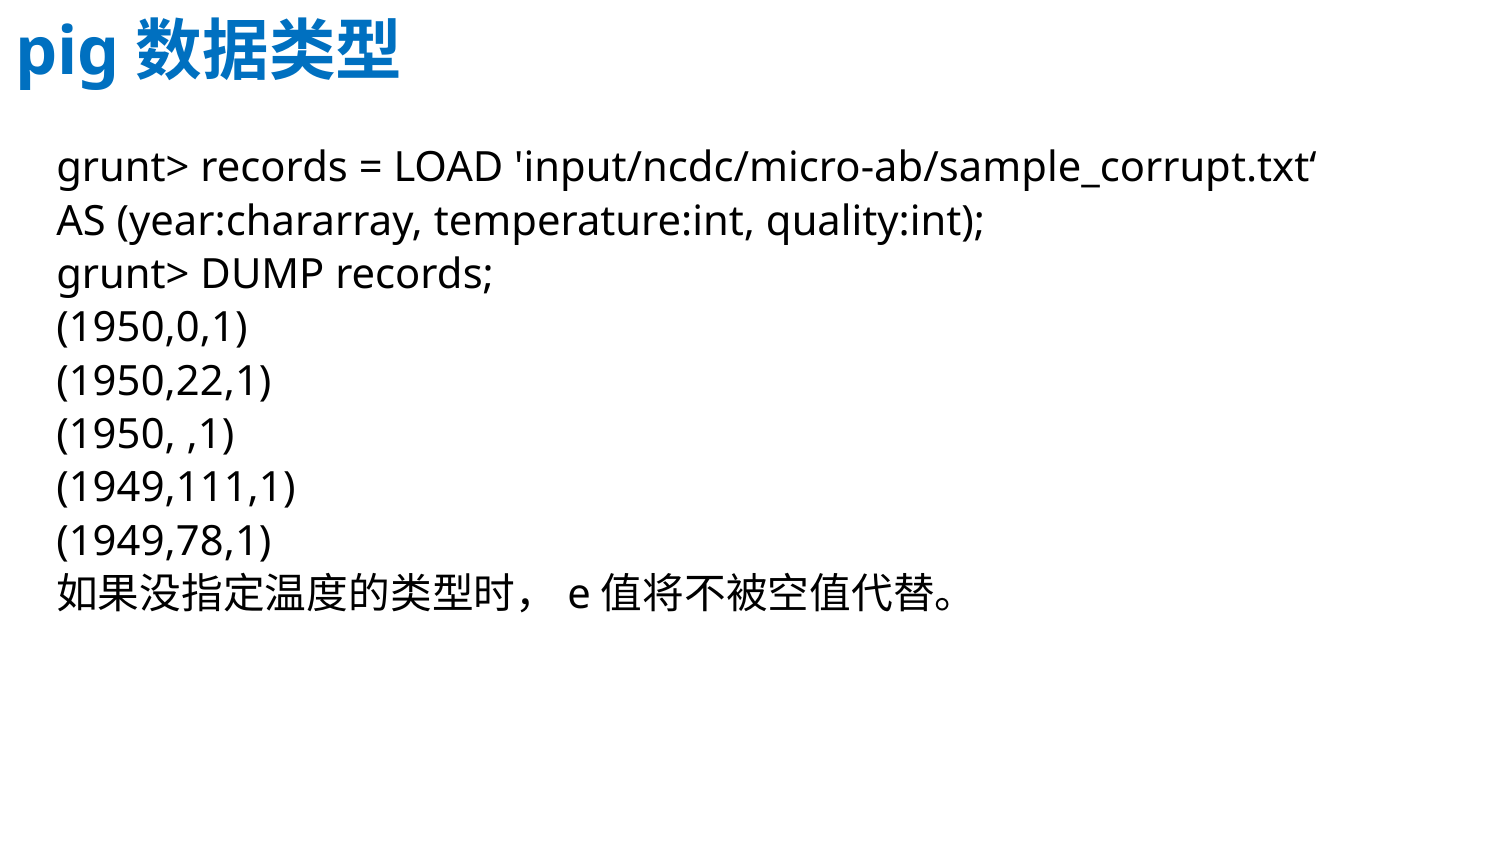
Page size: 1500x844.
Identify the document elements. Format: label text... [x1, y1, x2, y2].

text_box pig数据类型 [0, 0, 1483, 95]
list grunt> records = LOAD 'input/ncdc/micro-ab/sample_corrupt.txt‘ AS (year:chararray, temperature:int, quality:int); grunt> DUMP records; (1950,0,1) (1950,22,1) (1950, ,1) (1949,111,1) (1949,78,1) 如果没指定温度的类型时，e值将不被空值代替。 [41, 138, 1471, 768]
